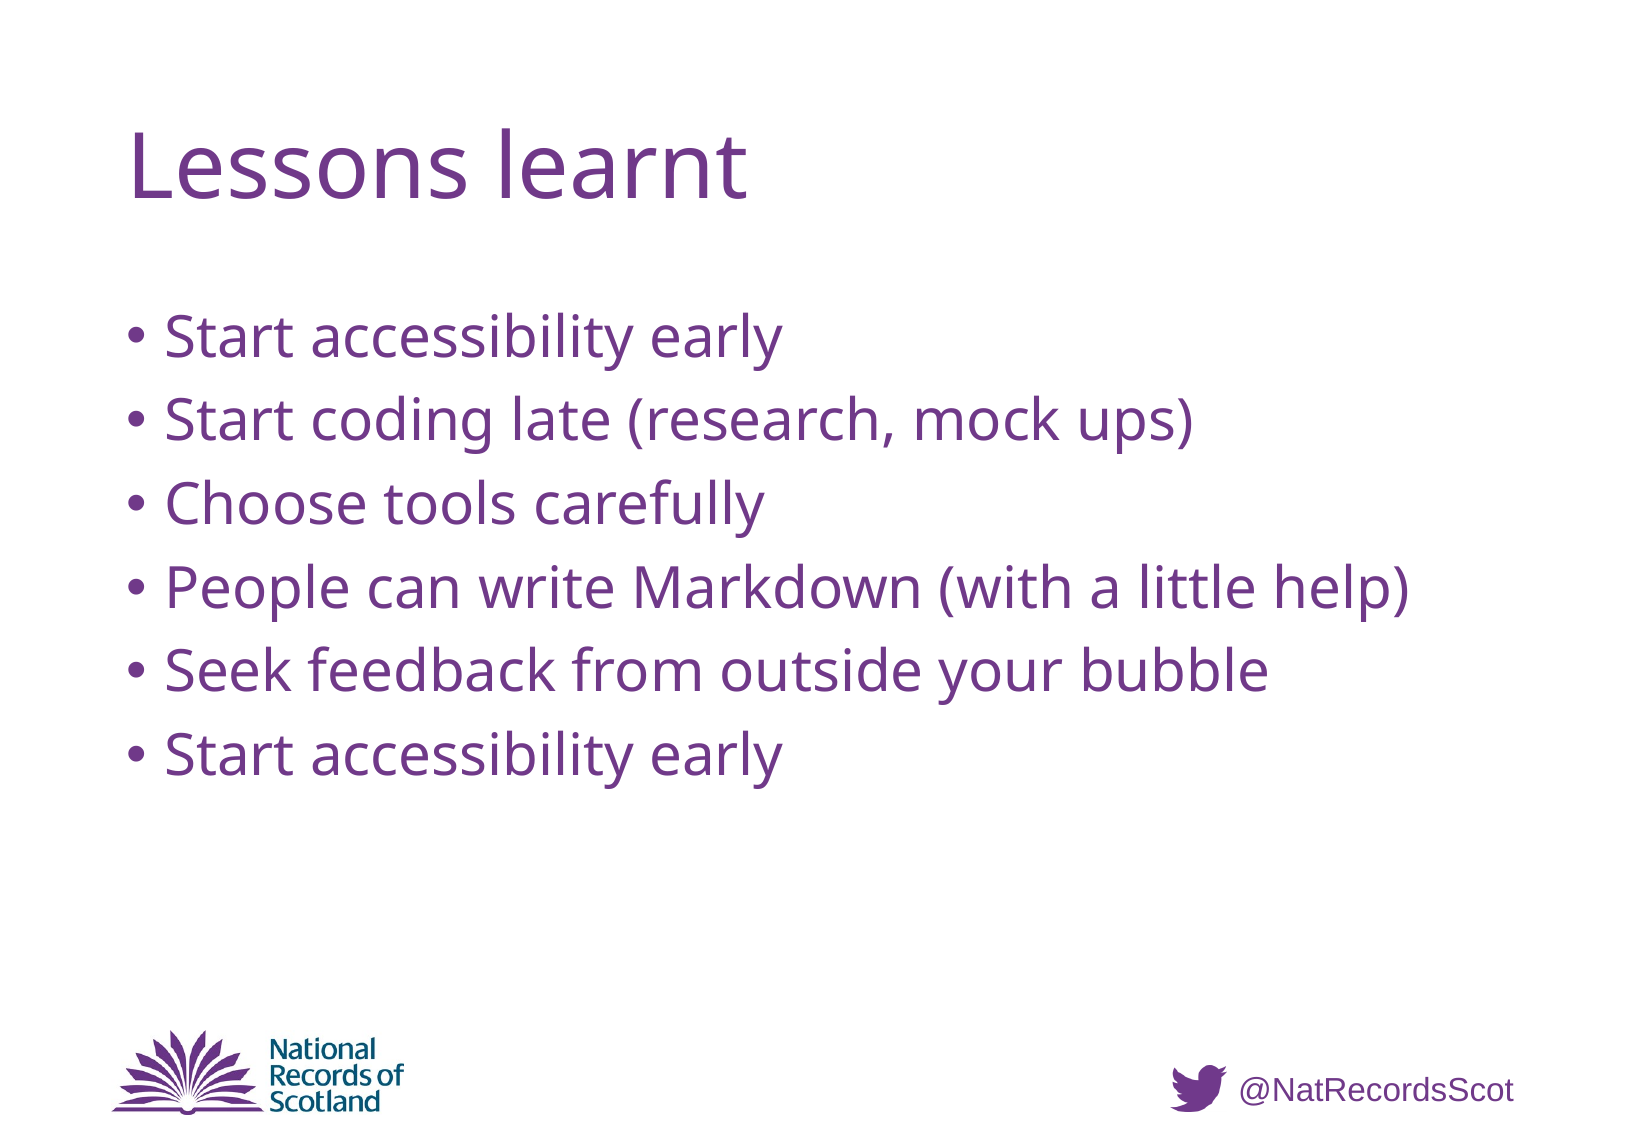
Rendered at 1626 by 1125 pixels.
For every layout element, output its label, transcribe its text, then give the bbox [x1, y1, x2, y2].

title Lessons learnt [111, 59, 1514, 278]
picture [1170, 1065, 1227, 1112]
list Start accessibility early Start coding late (research, mock ups) Choose tools carefully People can write Markdown (with a little help) Seek feedback from outside your bubble Start accessibility early [111, 299, 1514, 1014]
picture [111, 1030, 404, 1115]
